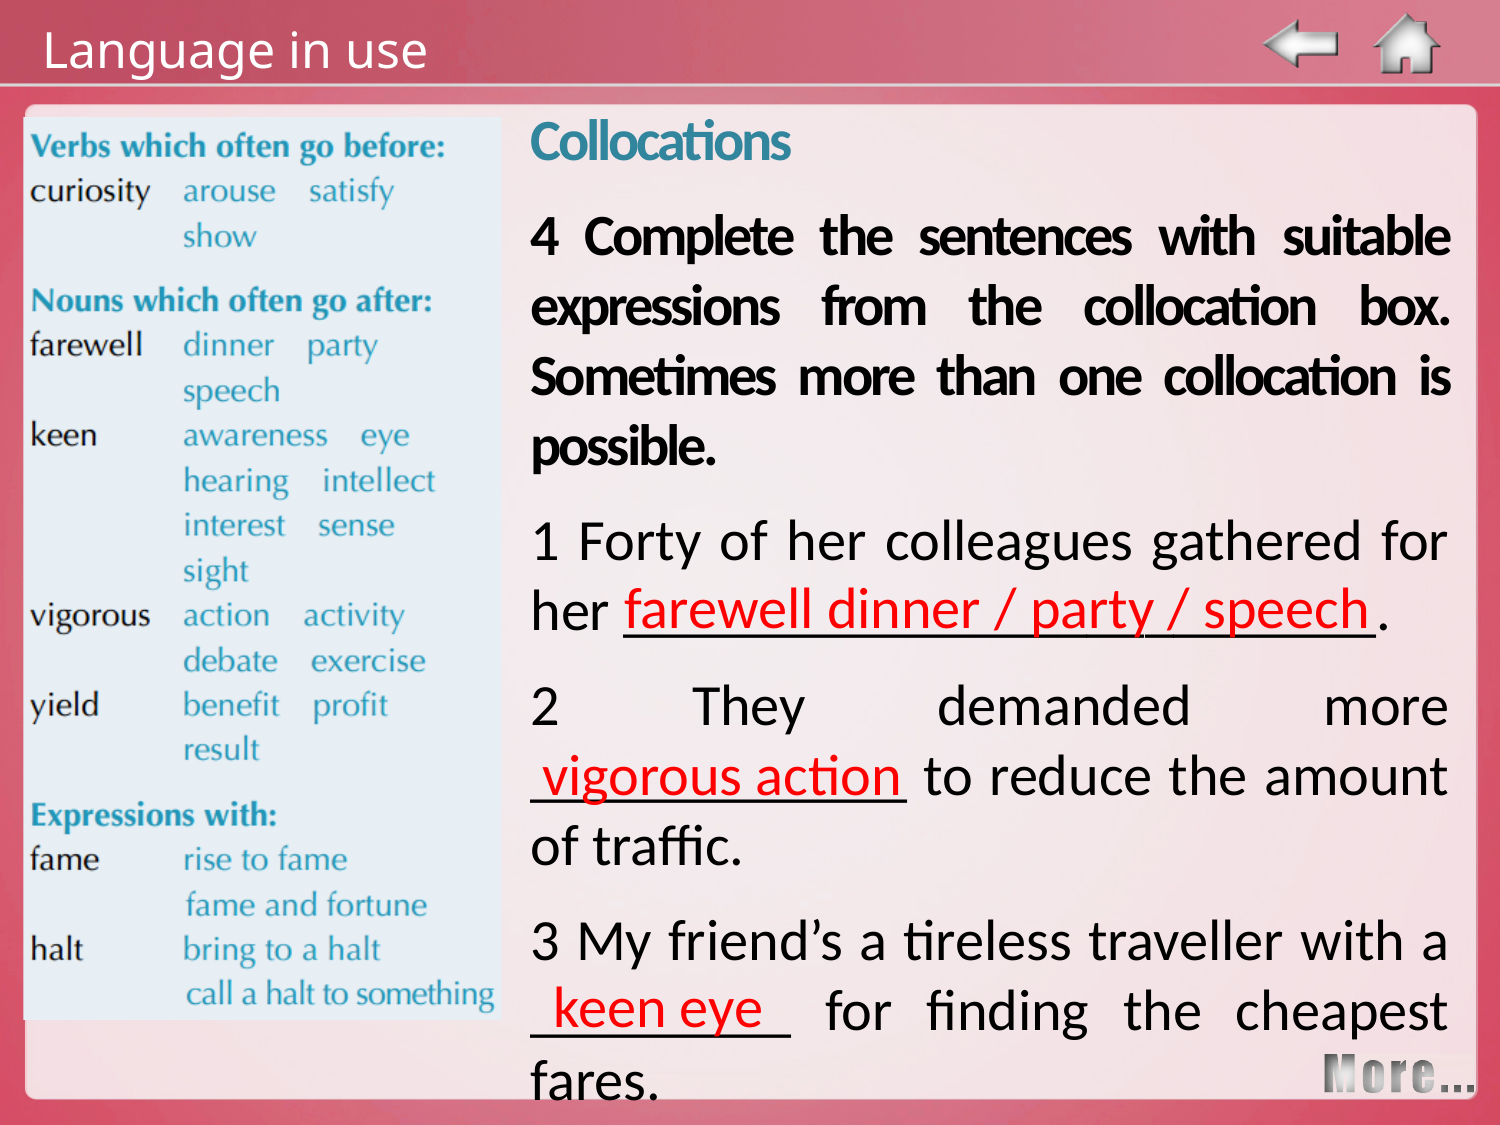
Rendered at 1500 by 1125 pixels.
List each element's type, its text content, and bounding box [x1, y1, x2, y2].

text_box Language in use [27, 11, 582, 87]
picture [0, 0, 1500, 1125]
text_box farewell dinner / party / speech [609, 562, 1395, 648]
list Collocations 4 Complete the sentences with suitable expressions from the collocation box. Sometimes more than one collocation is possible. 1 Forty of her colleagues gathered for her __________________________. 2 They demanded more _____________ to reduce the amount of traffic. 3 My friend’s a tireless traveller with a _________ for finding the cheapest fares. [515, 94, 1465, 1090]
text_box keen eye [539, 961, 821, 1047]
text_box vigorous action [527, 729, 926, 815]
